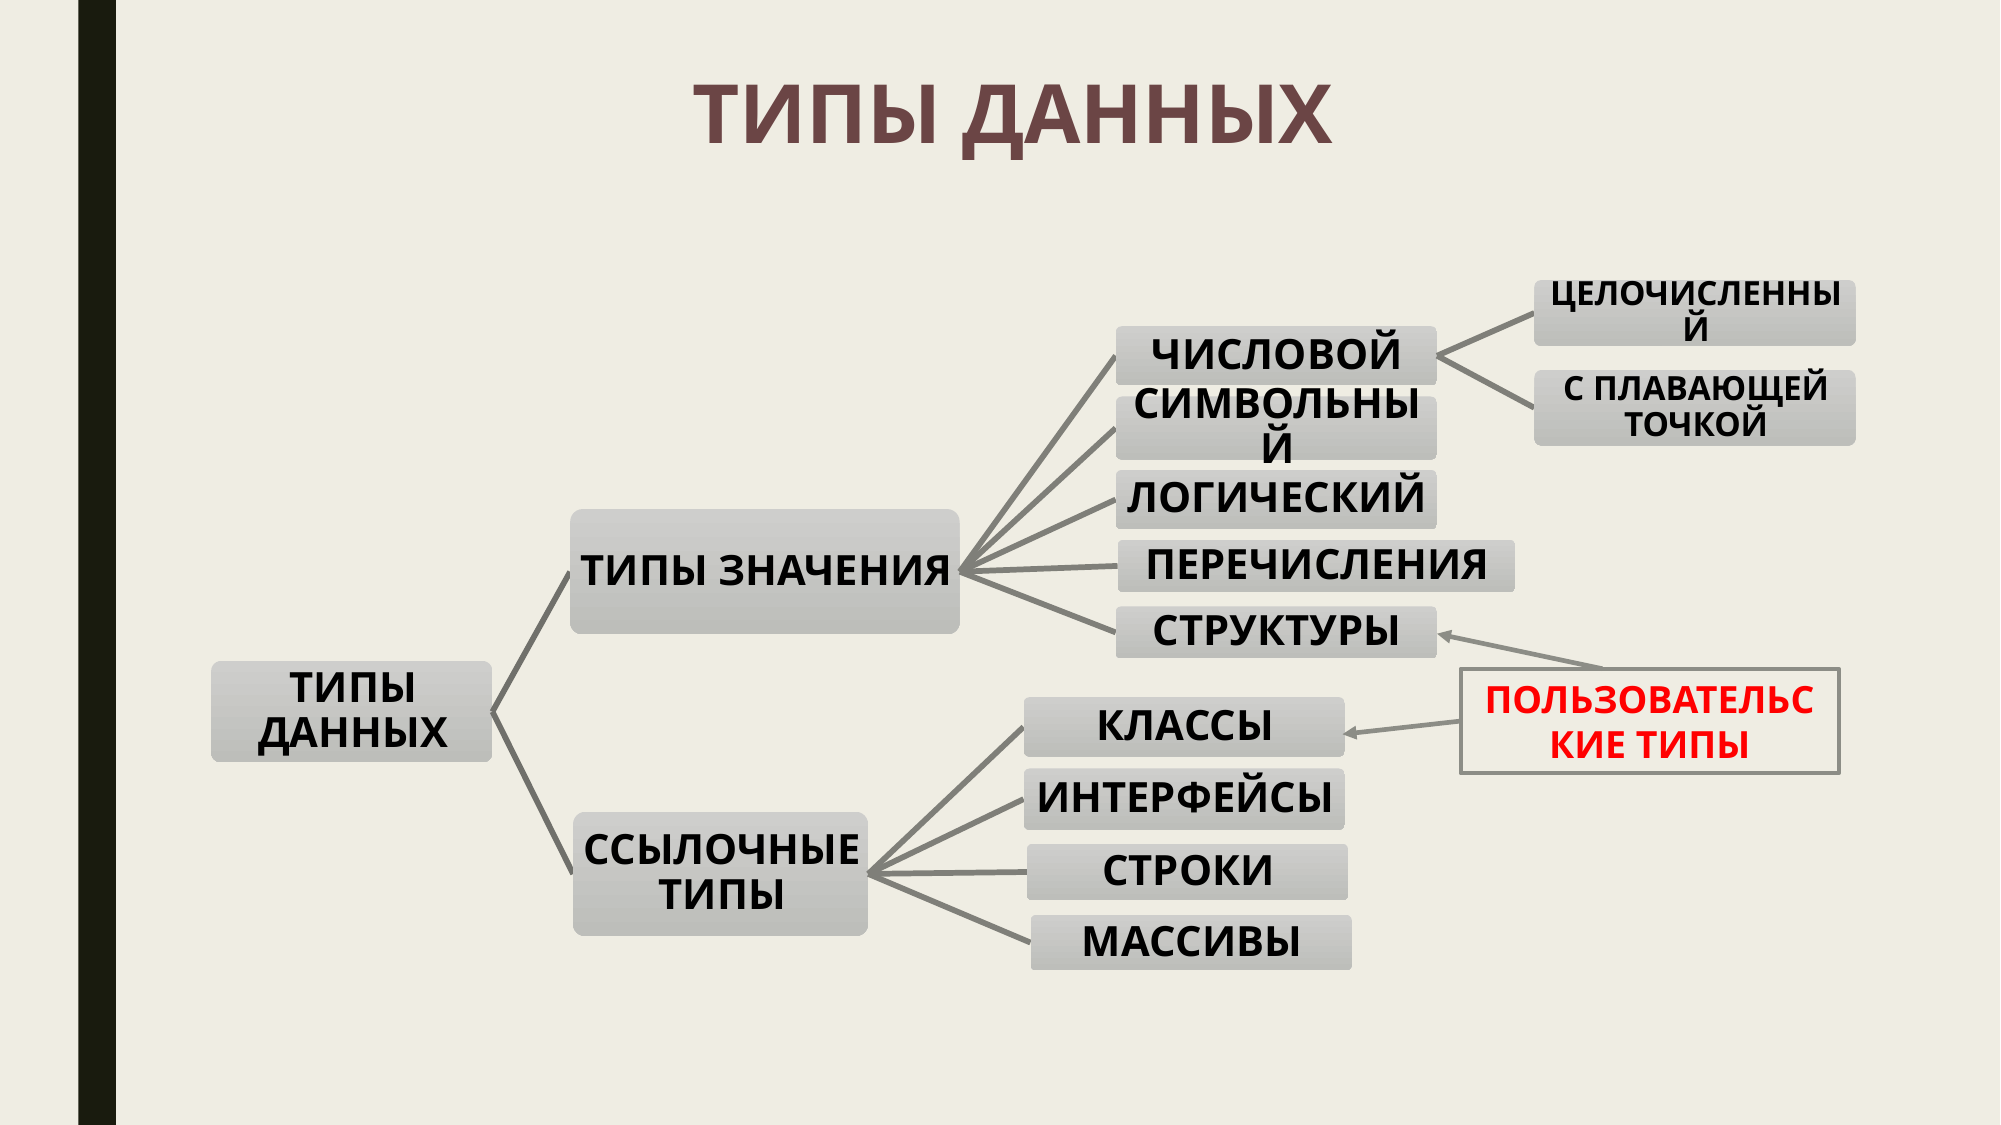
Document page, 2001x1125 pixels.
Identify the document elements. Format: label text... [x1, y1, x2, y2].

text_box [208, 234, 1989, 1000]
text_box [1342, 721, 1461, 735]
title ТИПЫ ДАННЫХ [225, 66, 1800, 169]
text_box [1436, 633, 1603, 669]
